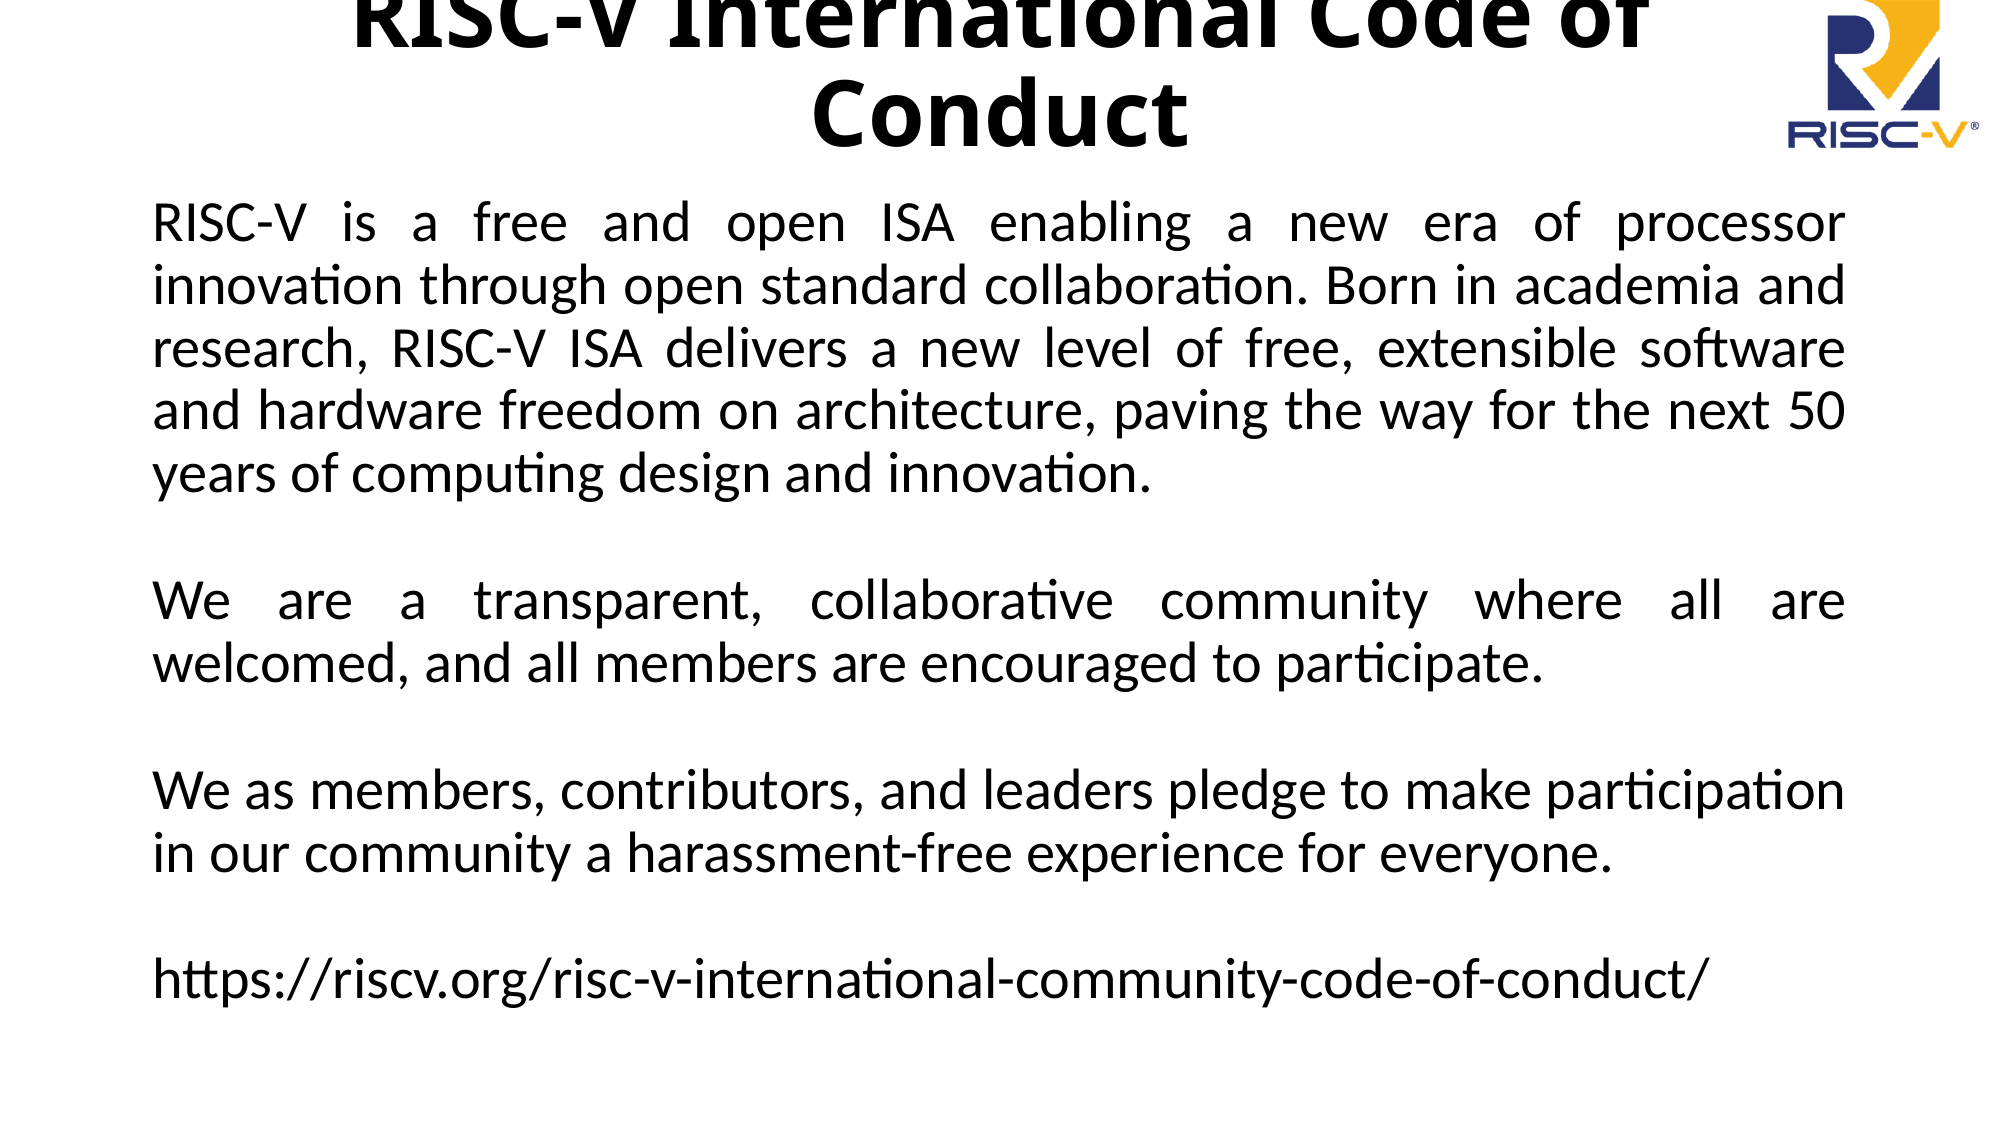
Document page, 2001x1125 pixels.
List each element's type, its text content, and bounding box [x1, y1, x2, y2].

list RISC-V is a free and open ISA enabling a new era of processor innovation through open standard collaboration. Born in academia and research, RISC-V ISA delivers a new level of free, extensible software and hardware freedom on architecture, paving the way for the next 50 years of computing design and innovation. We are a transparent, collaborative community where all are welcomed, and all members are encouraged to participate. We as members, contributors, and leaders pledge to make participation in our community a harassment-free experience for everyone. https://riscv.org/risc-v-international-community-code-of-conduct/ [137, 183, 1863, 1079]
picture [1788, 0, 1979, 148]
title RISC-V International Code of Conduct [137, 0, 1788, 135]
